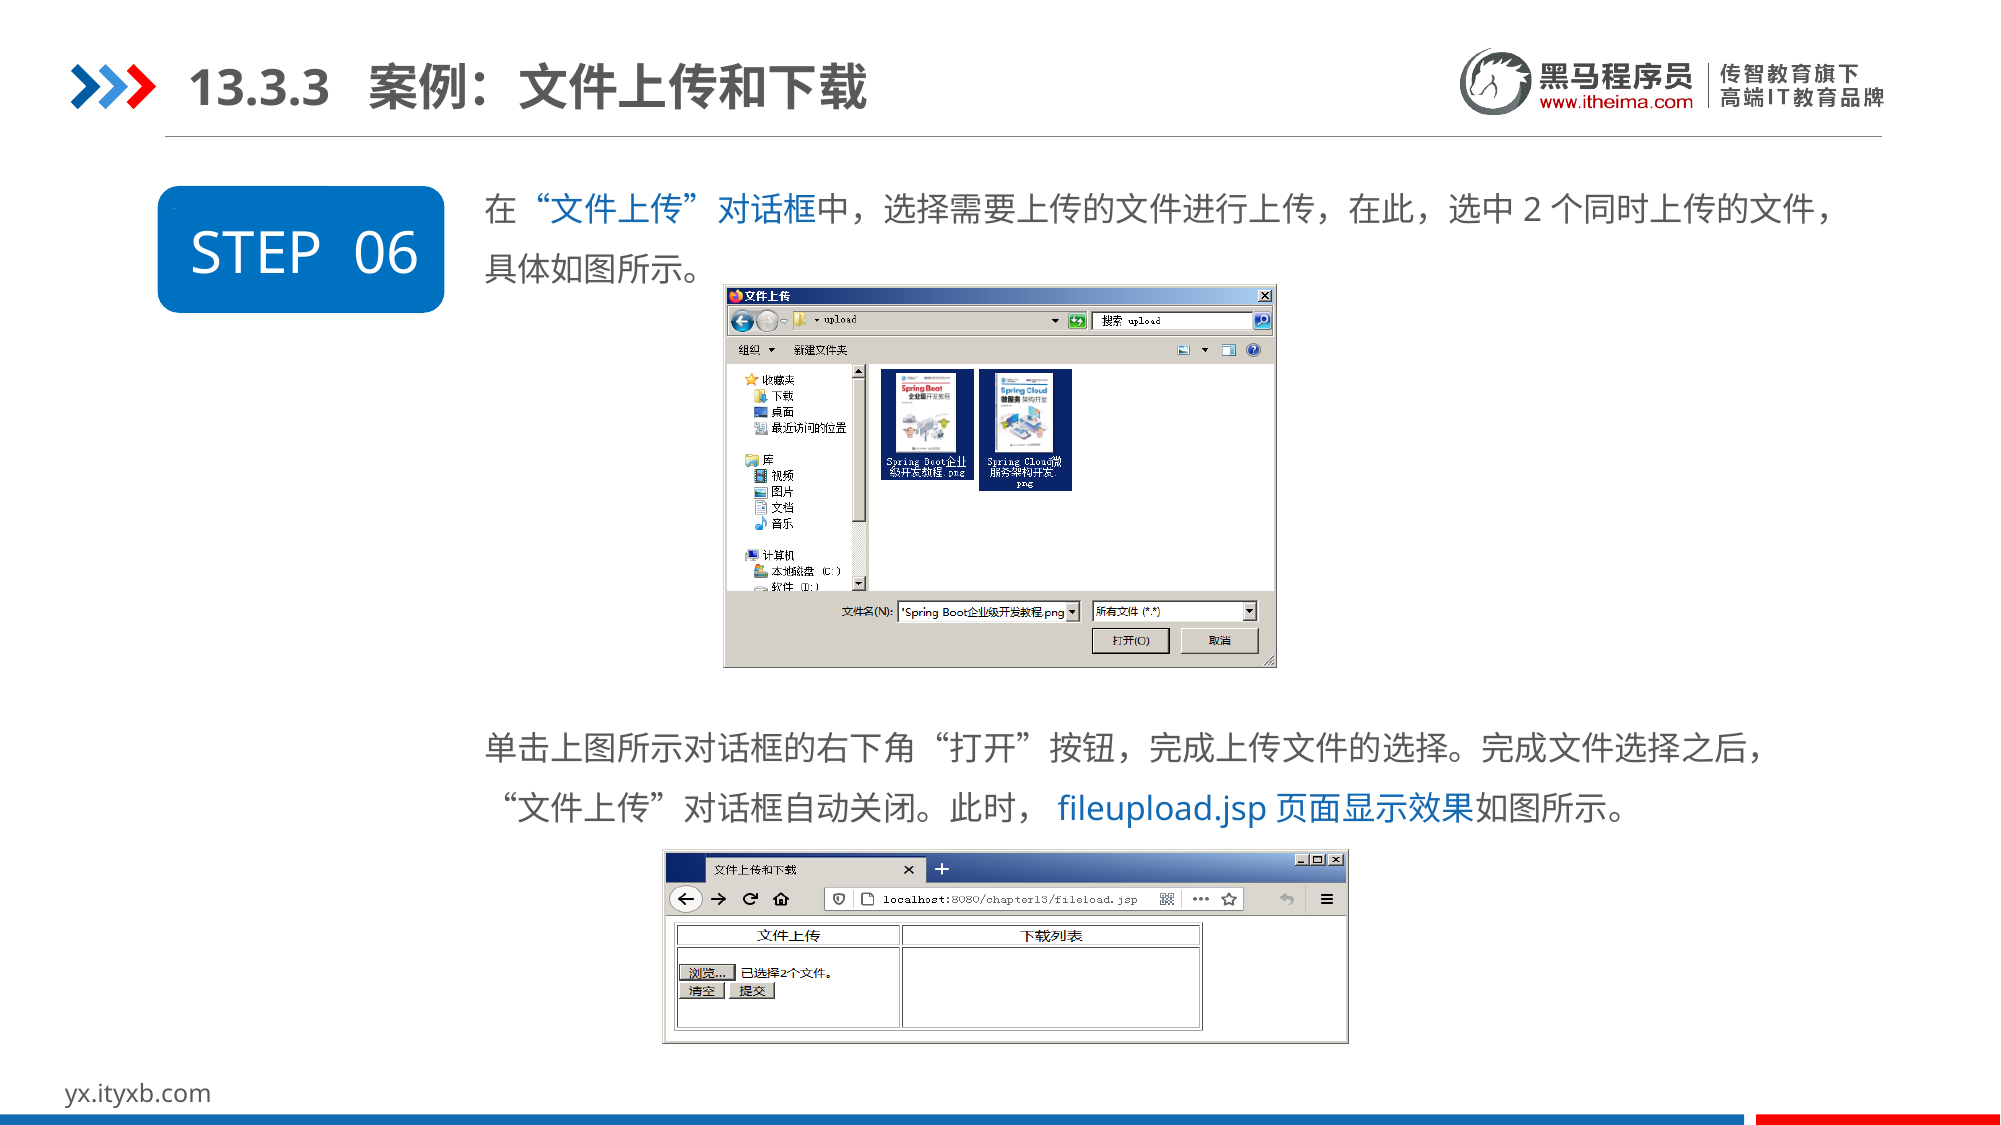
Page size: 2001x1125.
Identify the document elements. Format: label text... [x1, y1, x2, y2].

text_box [156, 184, 446, 314]
picture [723, 284, 1277, 669]
picture [662, 849, 1349, 1044]
text_box STEP 06 [172, 208, 439, 293]
picture [1460, 48, 1887, 115]
text_box 在“文件上传”对话框中，选择需要上传的文件进行上传，在此，选中2个同时上传的文件，具体如图所示。 单击上图所示对话框的右下角“打开”按钮，完成上传文件的选择。完成文件选择之后，“文件上传”对话框自动关闭。此时，fileupload.jsp页面显示效果如图所示。 [469, 160, 1862, 835]
text_box 13.3.3 案例：文件上传和下载 [187, 43, 972, 127]
